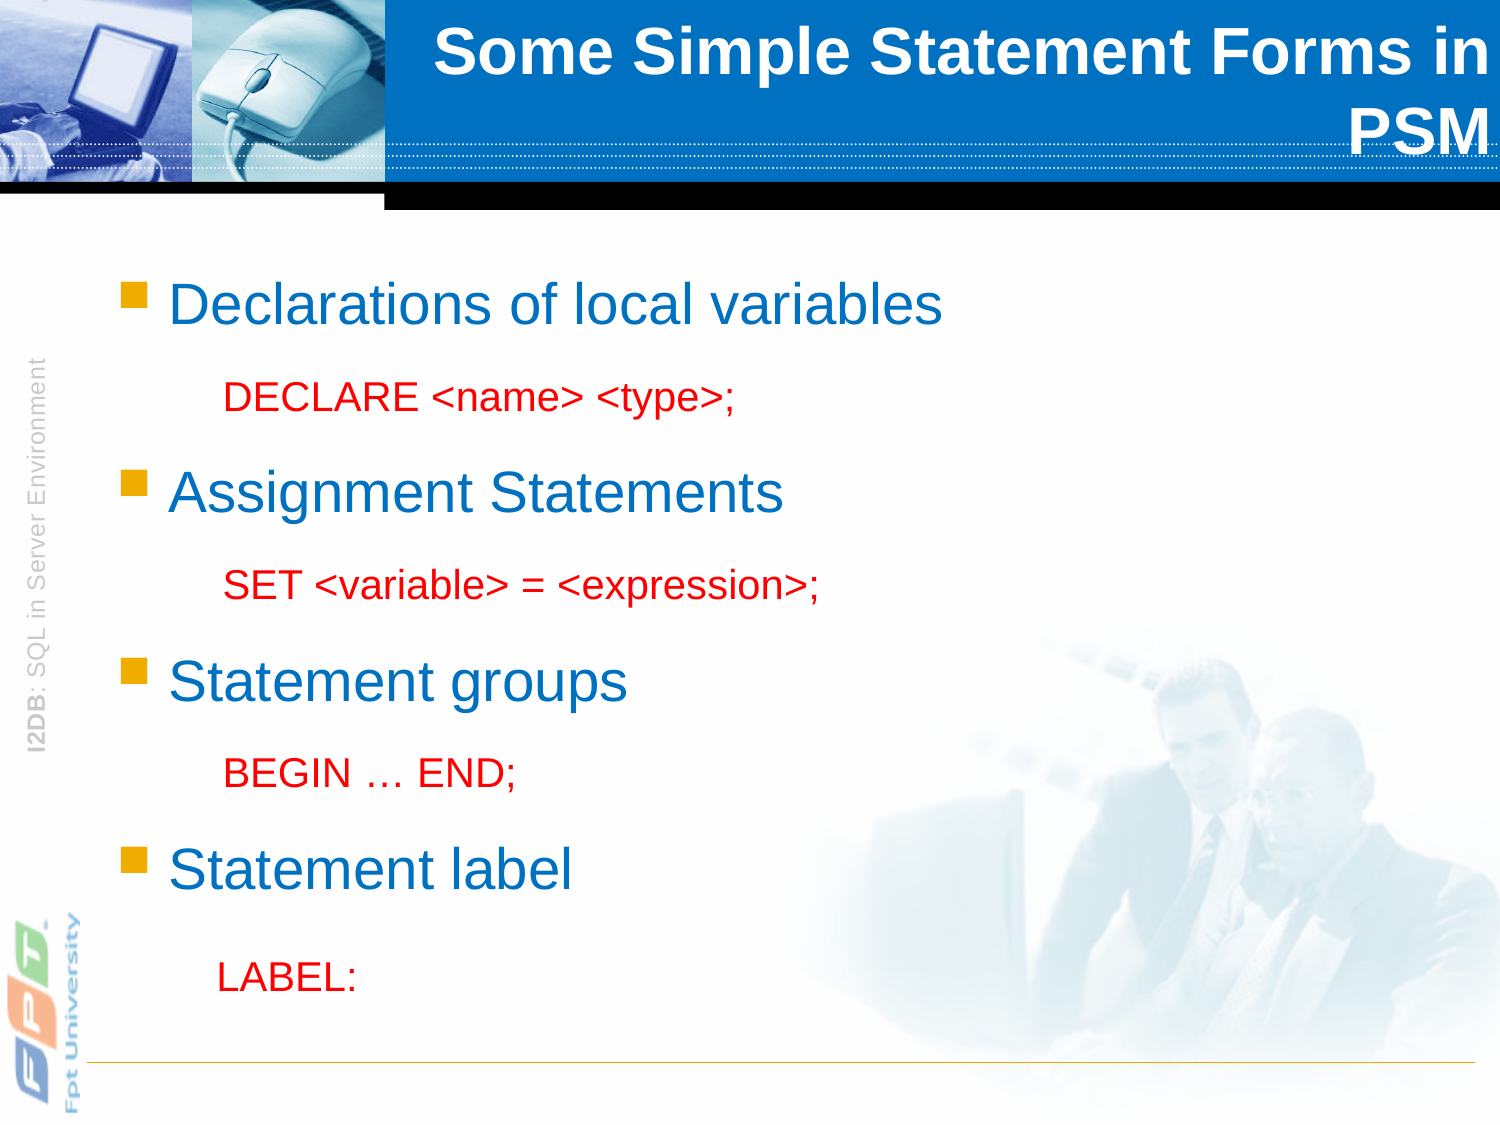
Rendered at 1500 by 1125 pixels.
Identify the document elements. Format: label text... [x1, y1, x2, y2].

picture [0, 0, 385, 181]
title Some Simple Statement Forms in PSM [387, 0, 1500, 175]
picture [0, 194, 1500, 1125]
list Declarations of local variables DECLARE <name> <type>; Assignment Statements SET <variable> = <expression>; Statement groups BEGIN … END; Statement label LABEL: [87, 216, 1475, 1050]
